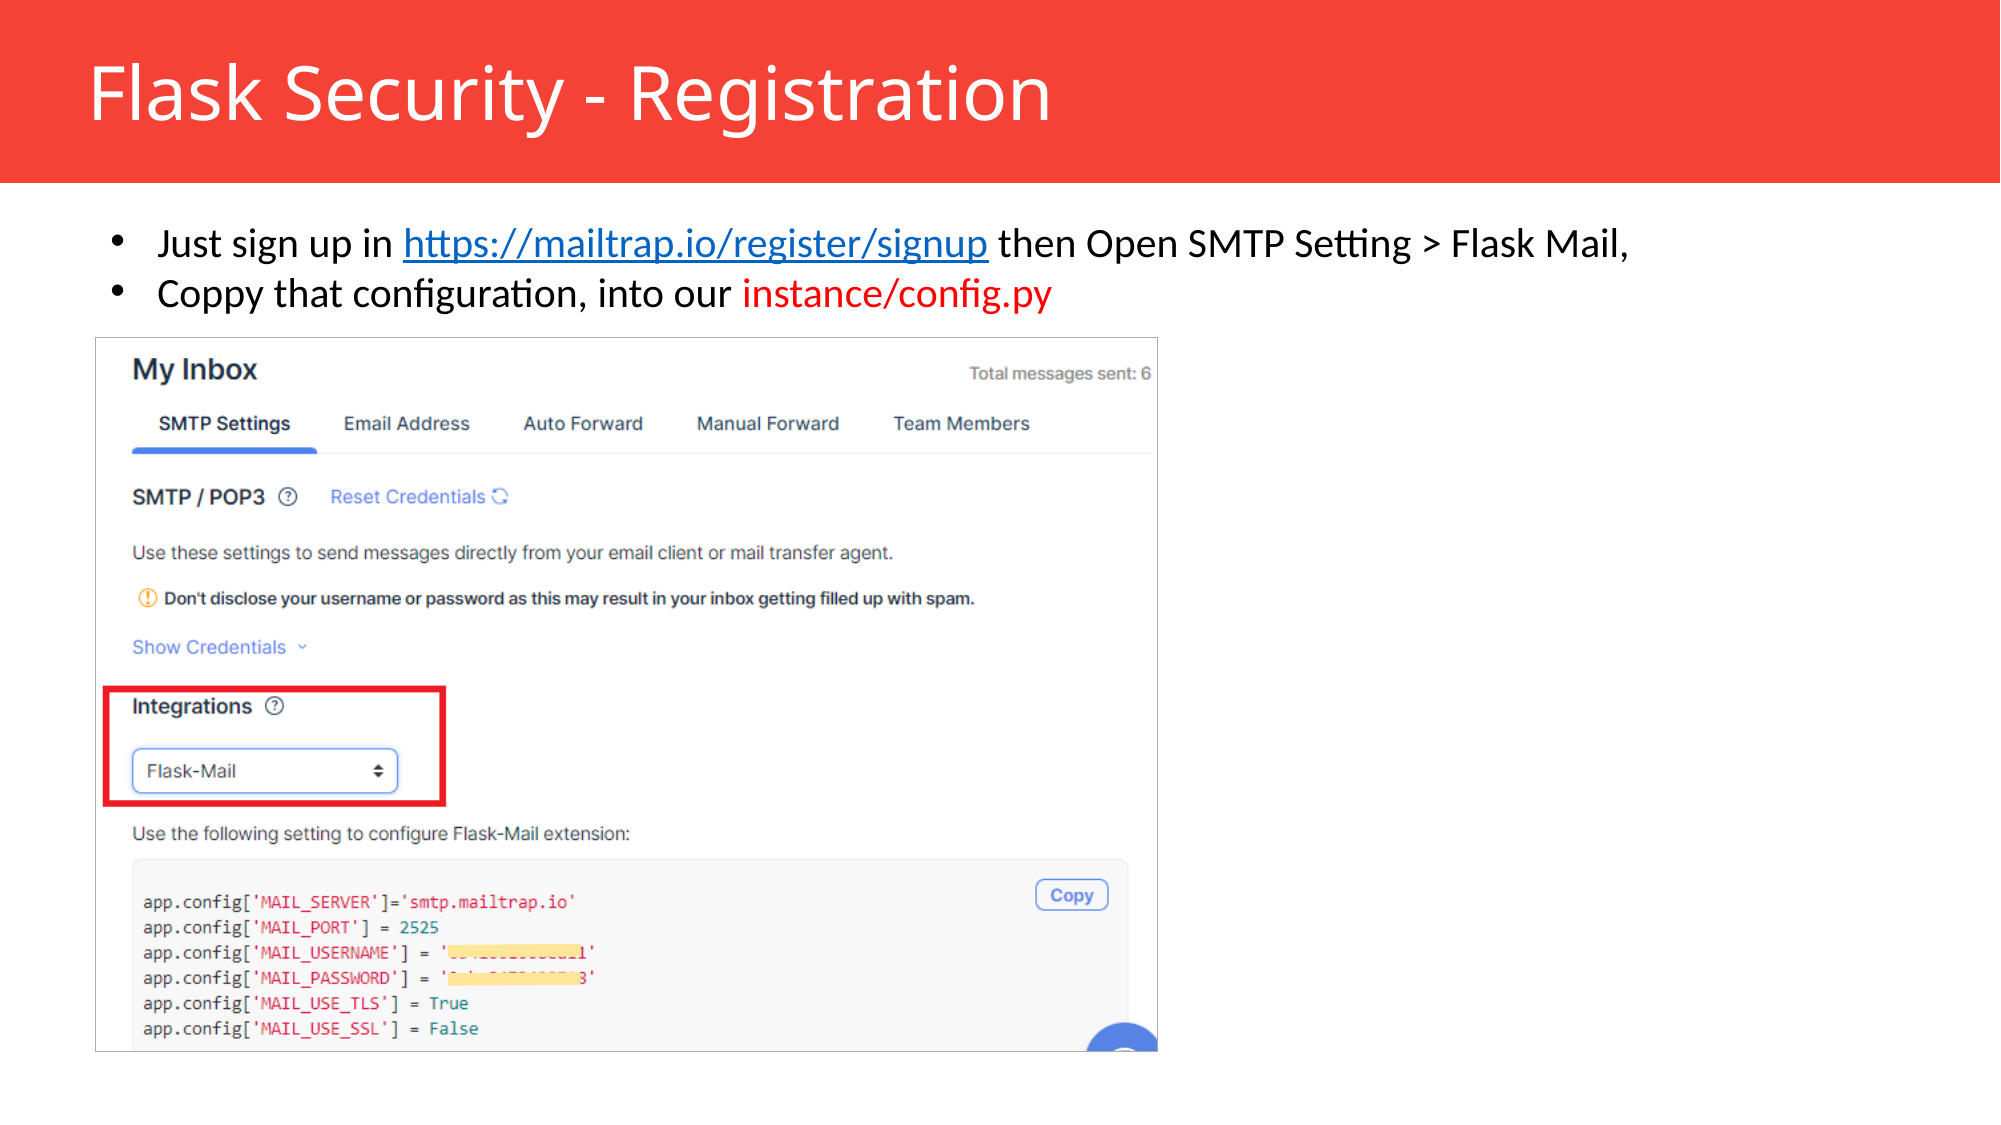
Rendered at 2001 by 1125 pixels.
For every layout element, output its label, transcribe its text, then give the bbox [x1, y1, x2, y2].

text_box Just sign up in https://mailtrap.io/register/signup then Open SMTP Setting > Flask Mail, Coppy that configuration, into our instance/config.py [95, 208, 1891, 323]
text_box [0, 0, 2000, 184]
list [95, 337, 1158, 1052]
text_box Flask Security - Registration [72, 37, 1070, 143]
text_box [447, 950, 581, 980]
